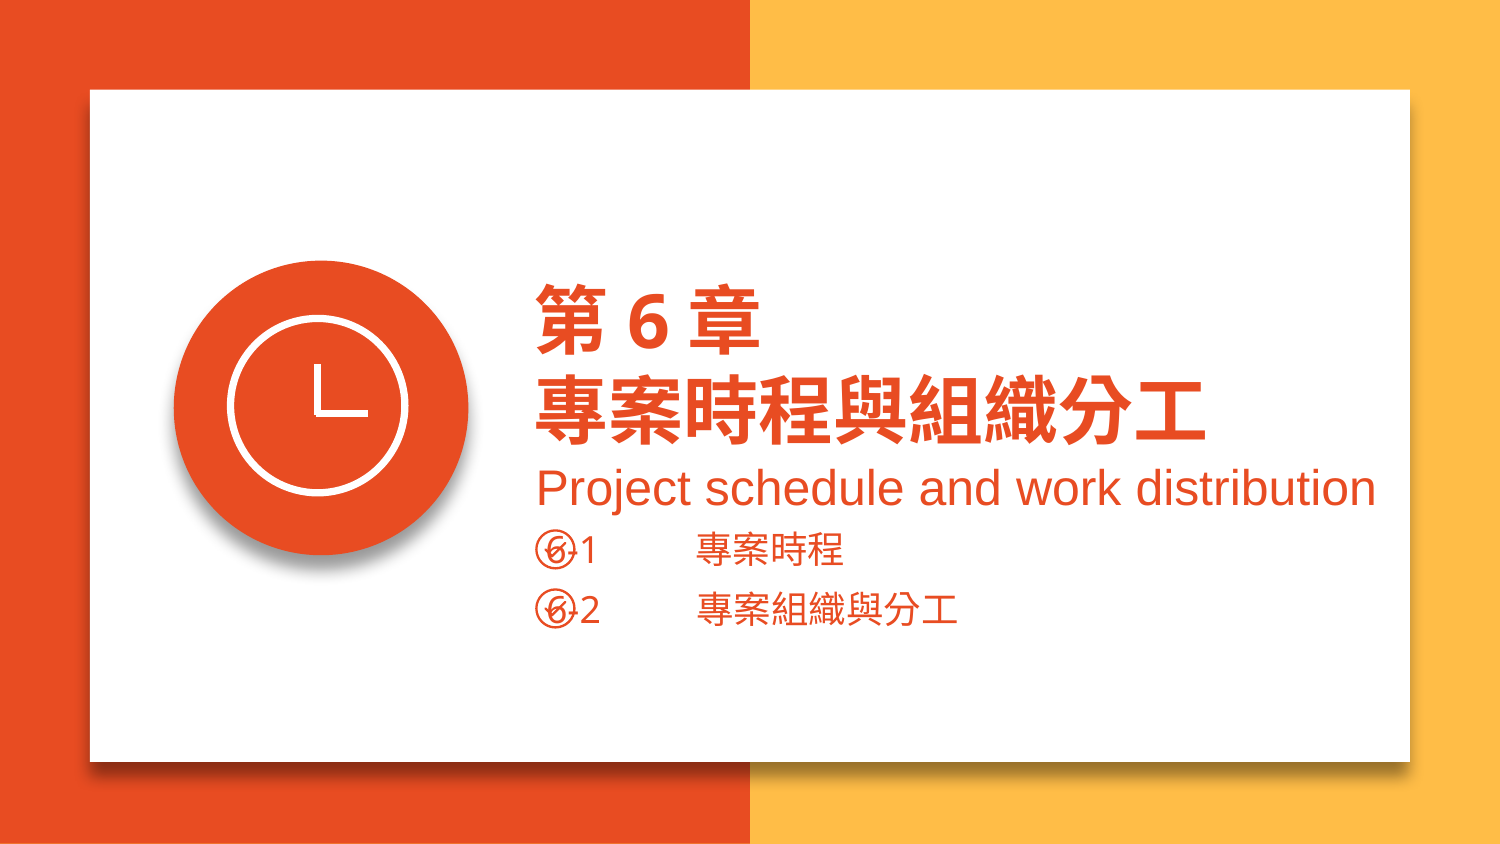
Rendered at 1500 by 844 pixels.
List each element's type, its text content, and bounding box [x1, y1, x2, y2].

text_box 6-2 專案組織與分工 [531, 578, 974, 638]
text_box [535, 588, 576, 629]
text_box 6-1 專案時程 [530, 519, 861, 579]
text_box [230, 318, 405, 493]
text_box 第6章 專案時程與組織分工 [519, 265, 1224, 461]
text_box Project schedule and work distribution [520, 448, 1393, 523]
text_box [172, 259, 470, 557]
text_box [535, 529, 576, 570]
text_box [89, 89, 1411, 763]
